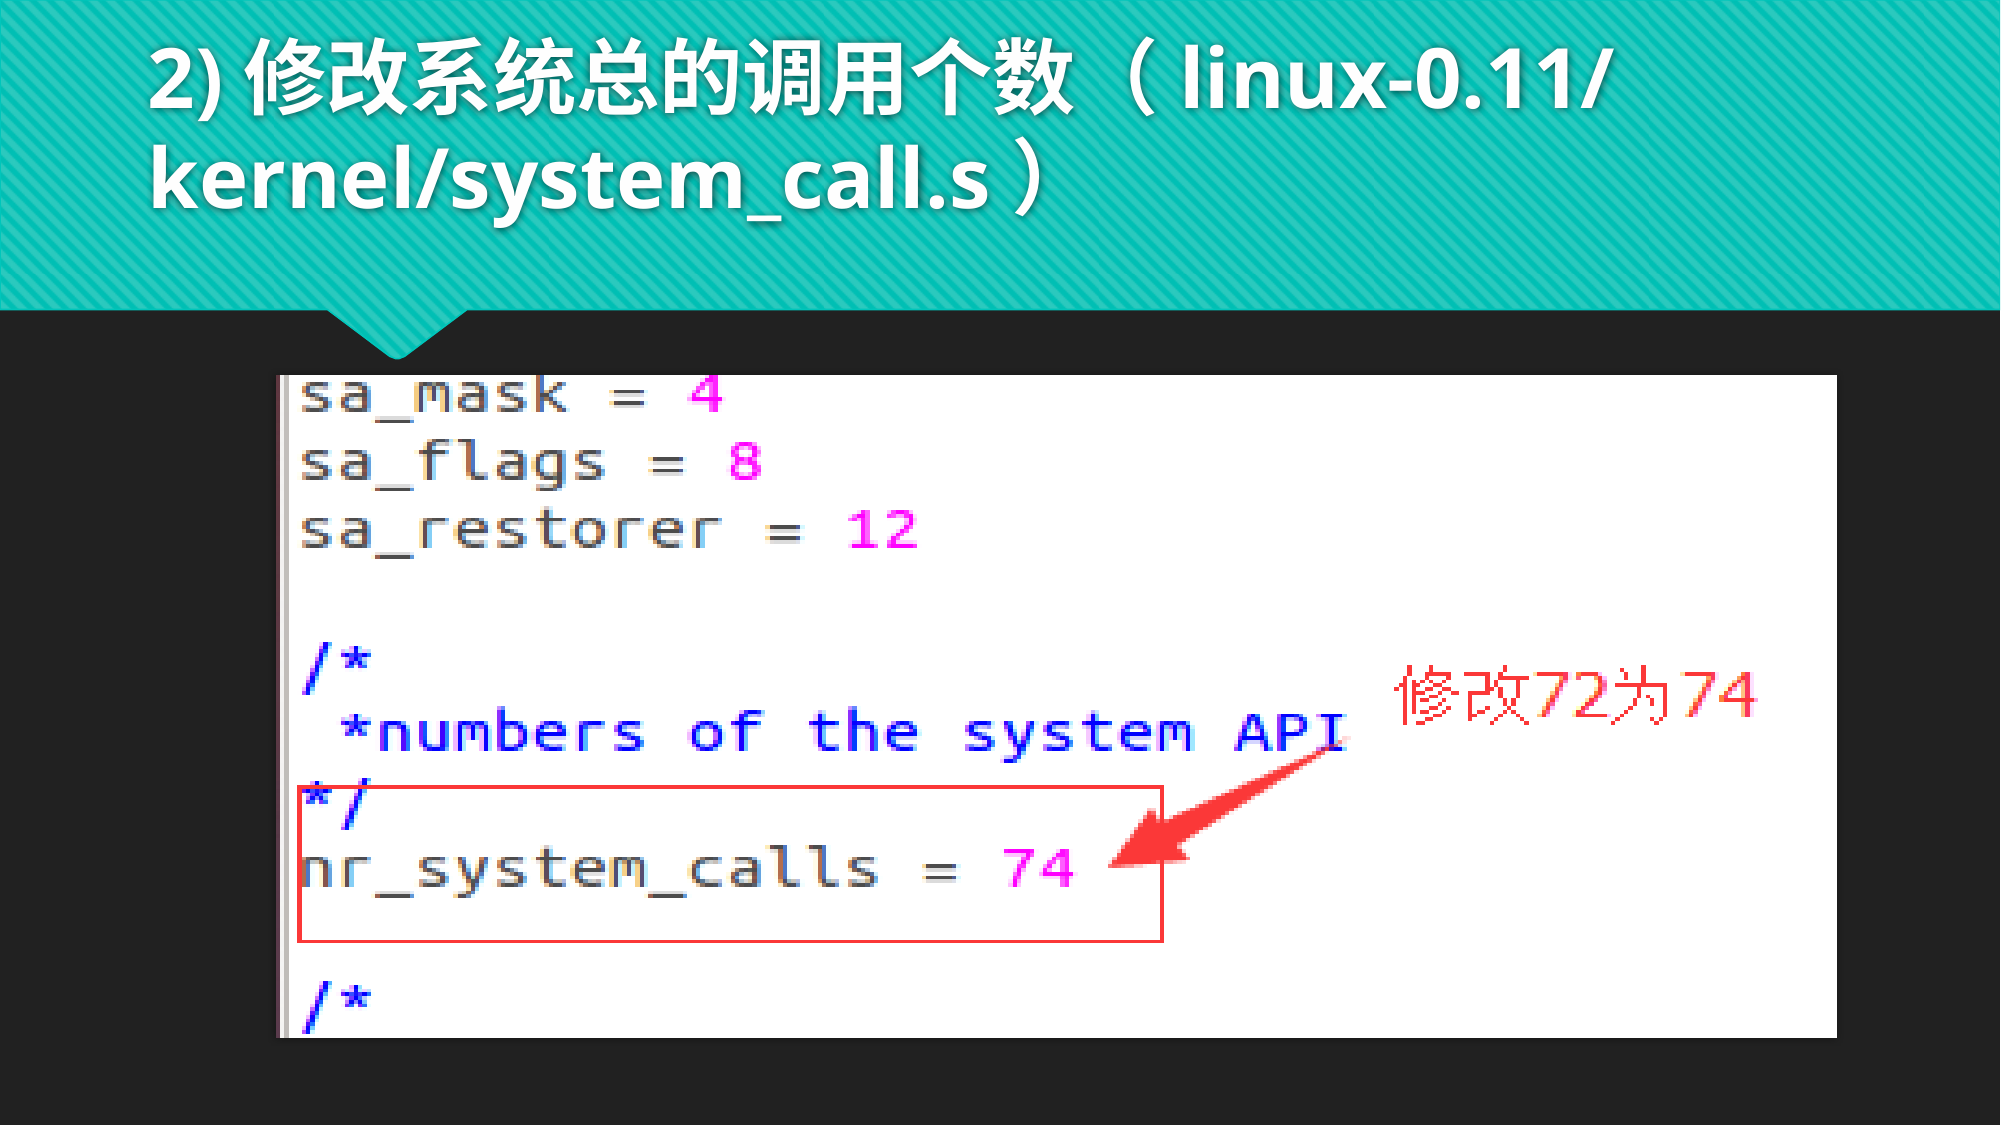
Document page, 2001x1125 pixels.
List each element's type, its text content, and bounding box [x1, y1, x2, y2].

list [275, 375, 1837, 1038]
title 2)修改系统总的调用个数（linux-0.11/kernel/system_call.s） [132, 0, 1868, 233]
